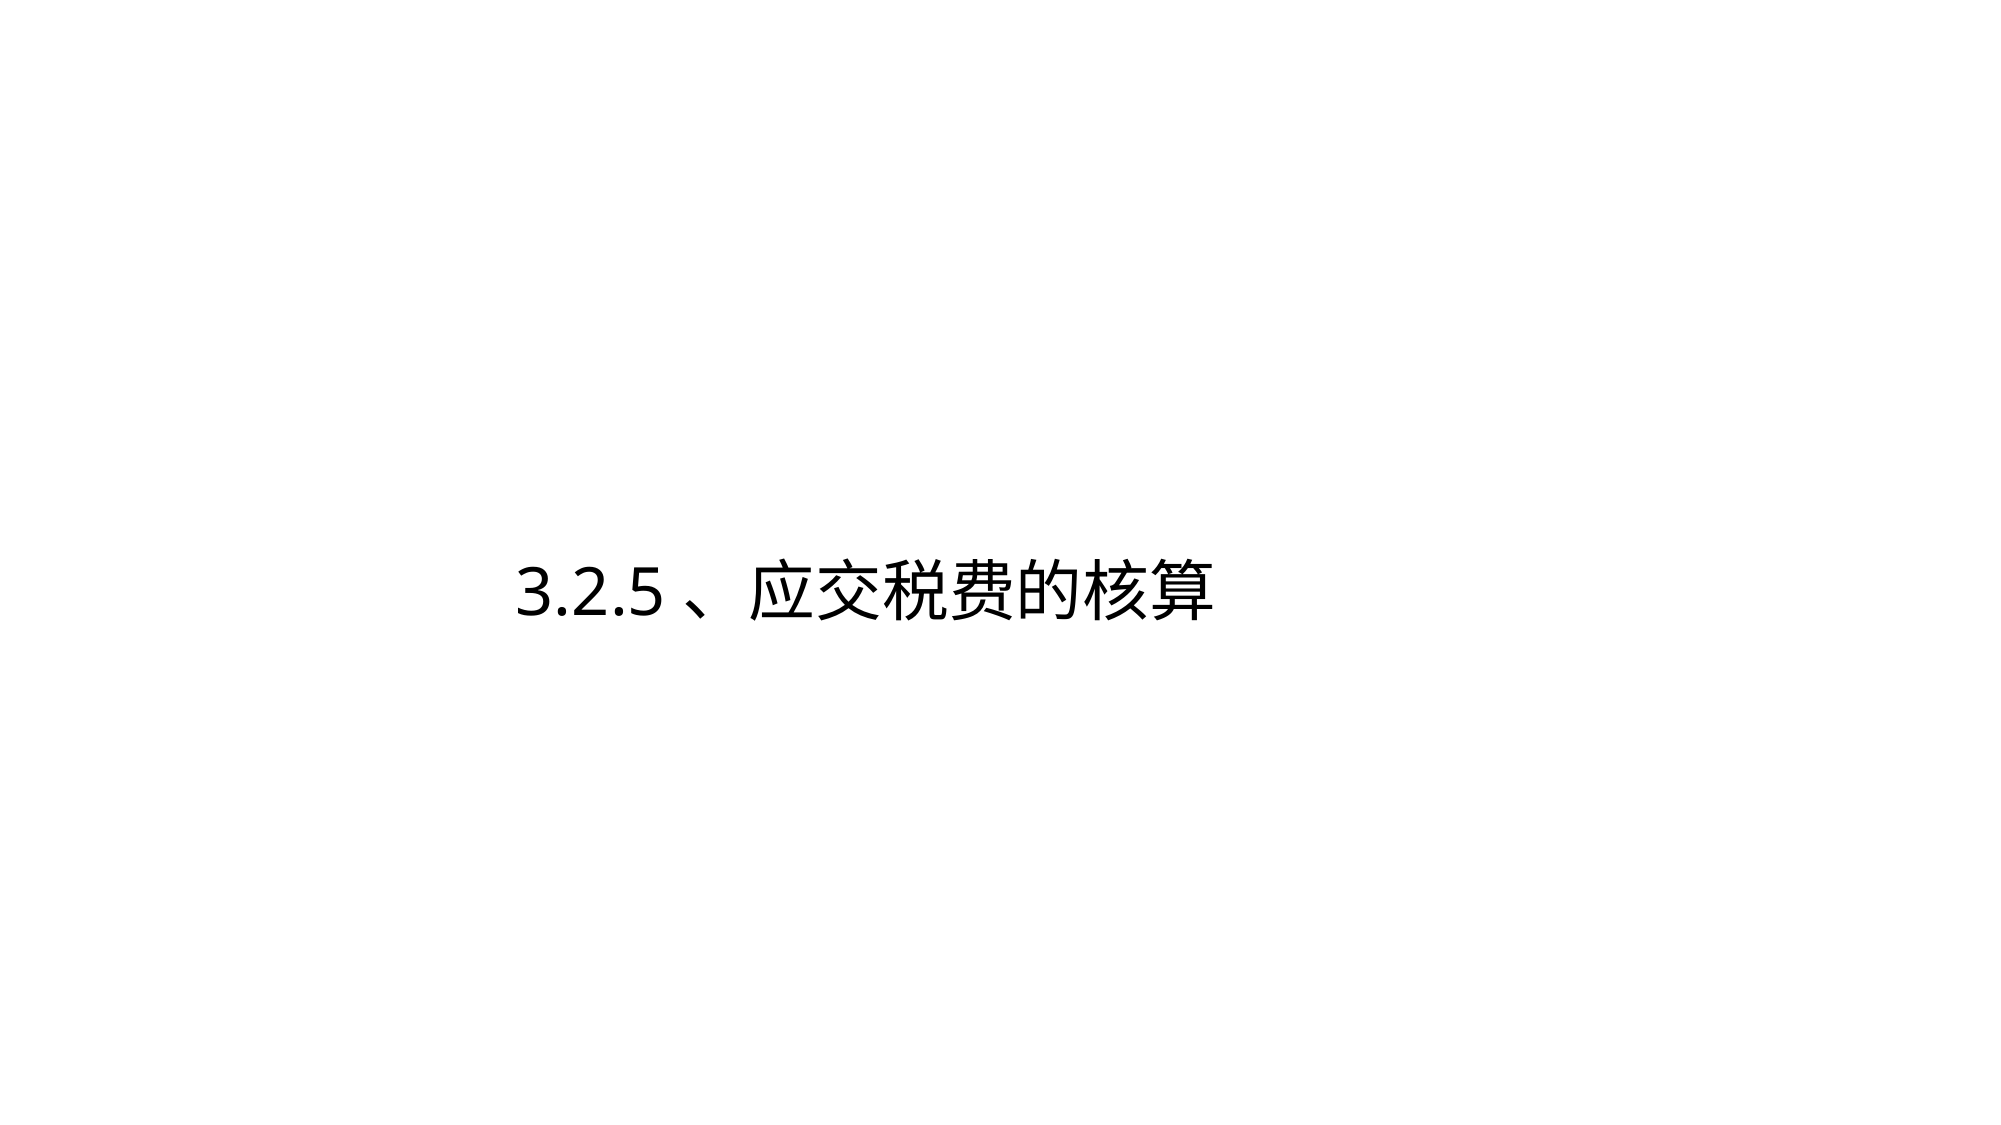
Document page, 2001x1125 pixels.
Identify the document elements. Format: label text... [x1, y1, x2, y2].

title 3.2.5、应交税费的核算 [500, 526, 1626, 662]
